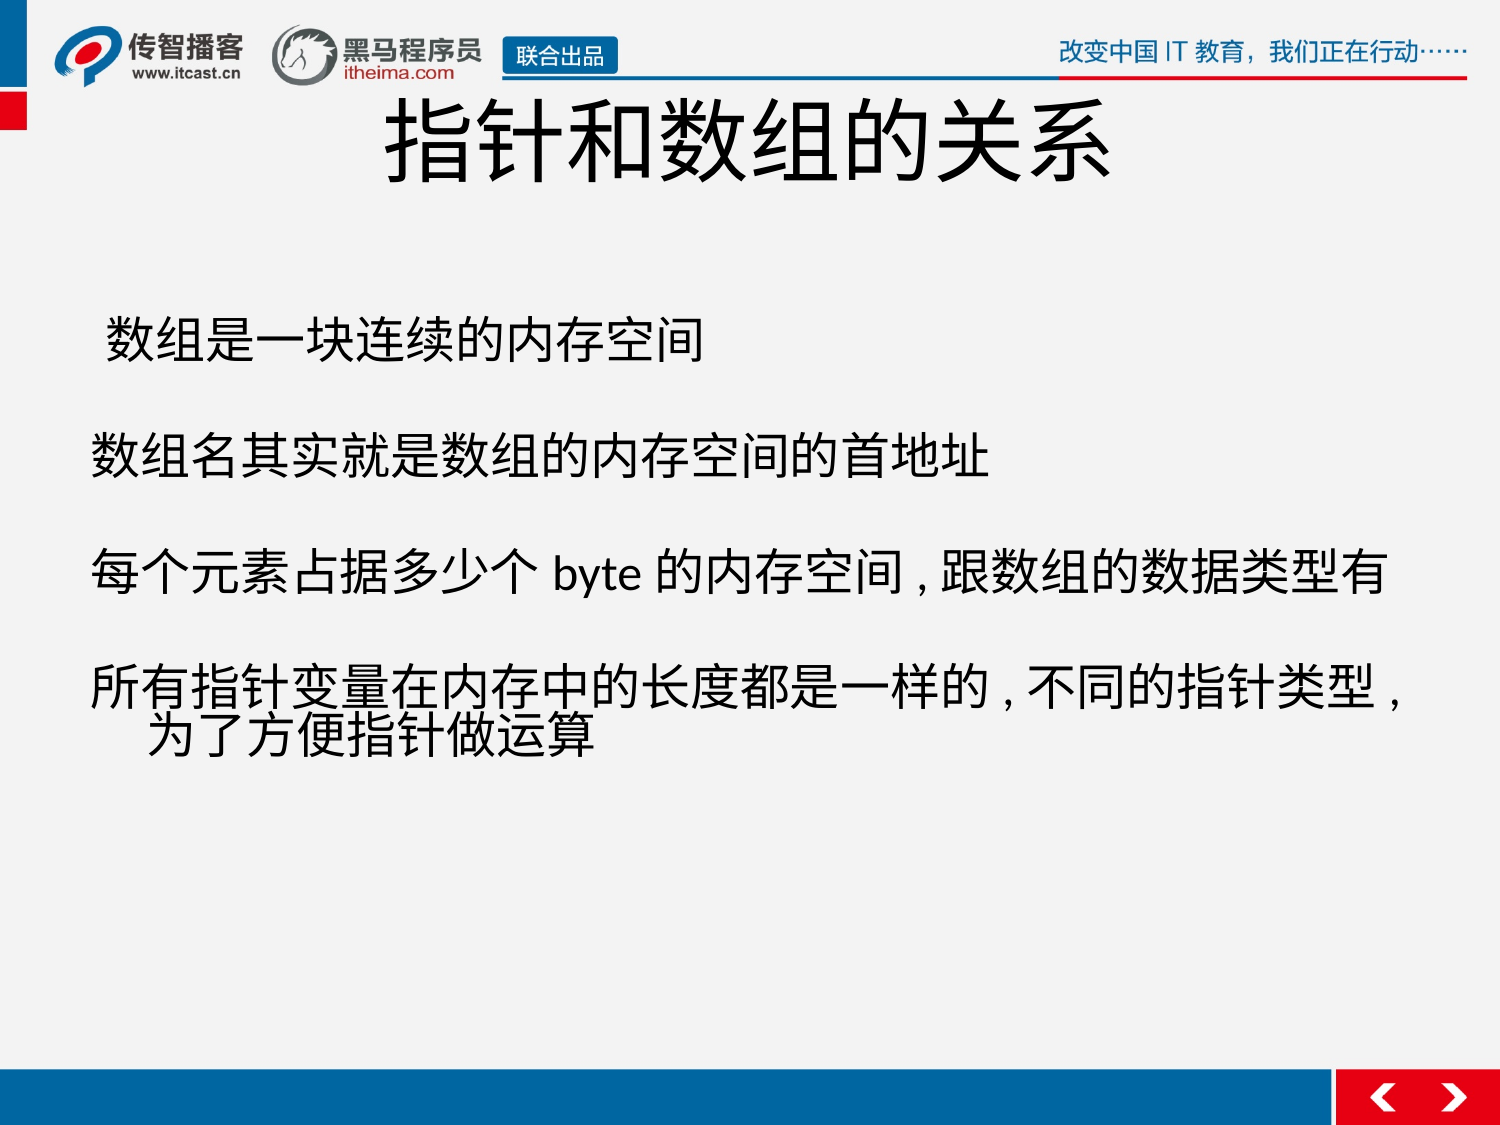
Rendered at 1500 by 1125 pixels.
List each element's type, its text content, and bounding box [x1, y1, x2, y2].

list 数组是一块连续的内存空间 数组名其实就是数组的内存空间的首地址 每个元素占据多少个byte的内存空间,跟数组的数据类型有 所有指针变量在内存中的长度都是一样的,不同的指针类型,为了方便指针做运算 [75, 262, 1425, 1005]
picture [0, 0, 1500, 1125]
title 指针和数组的关系 [75, 45, 1425, 233]
